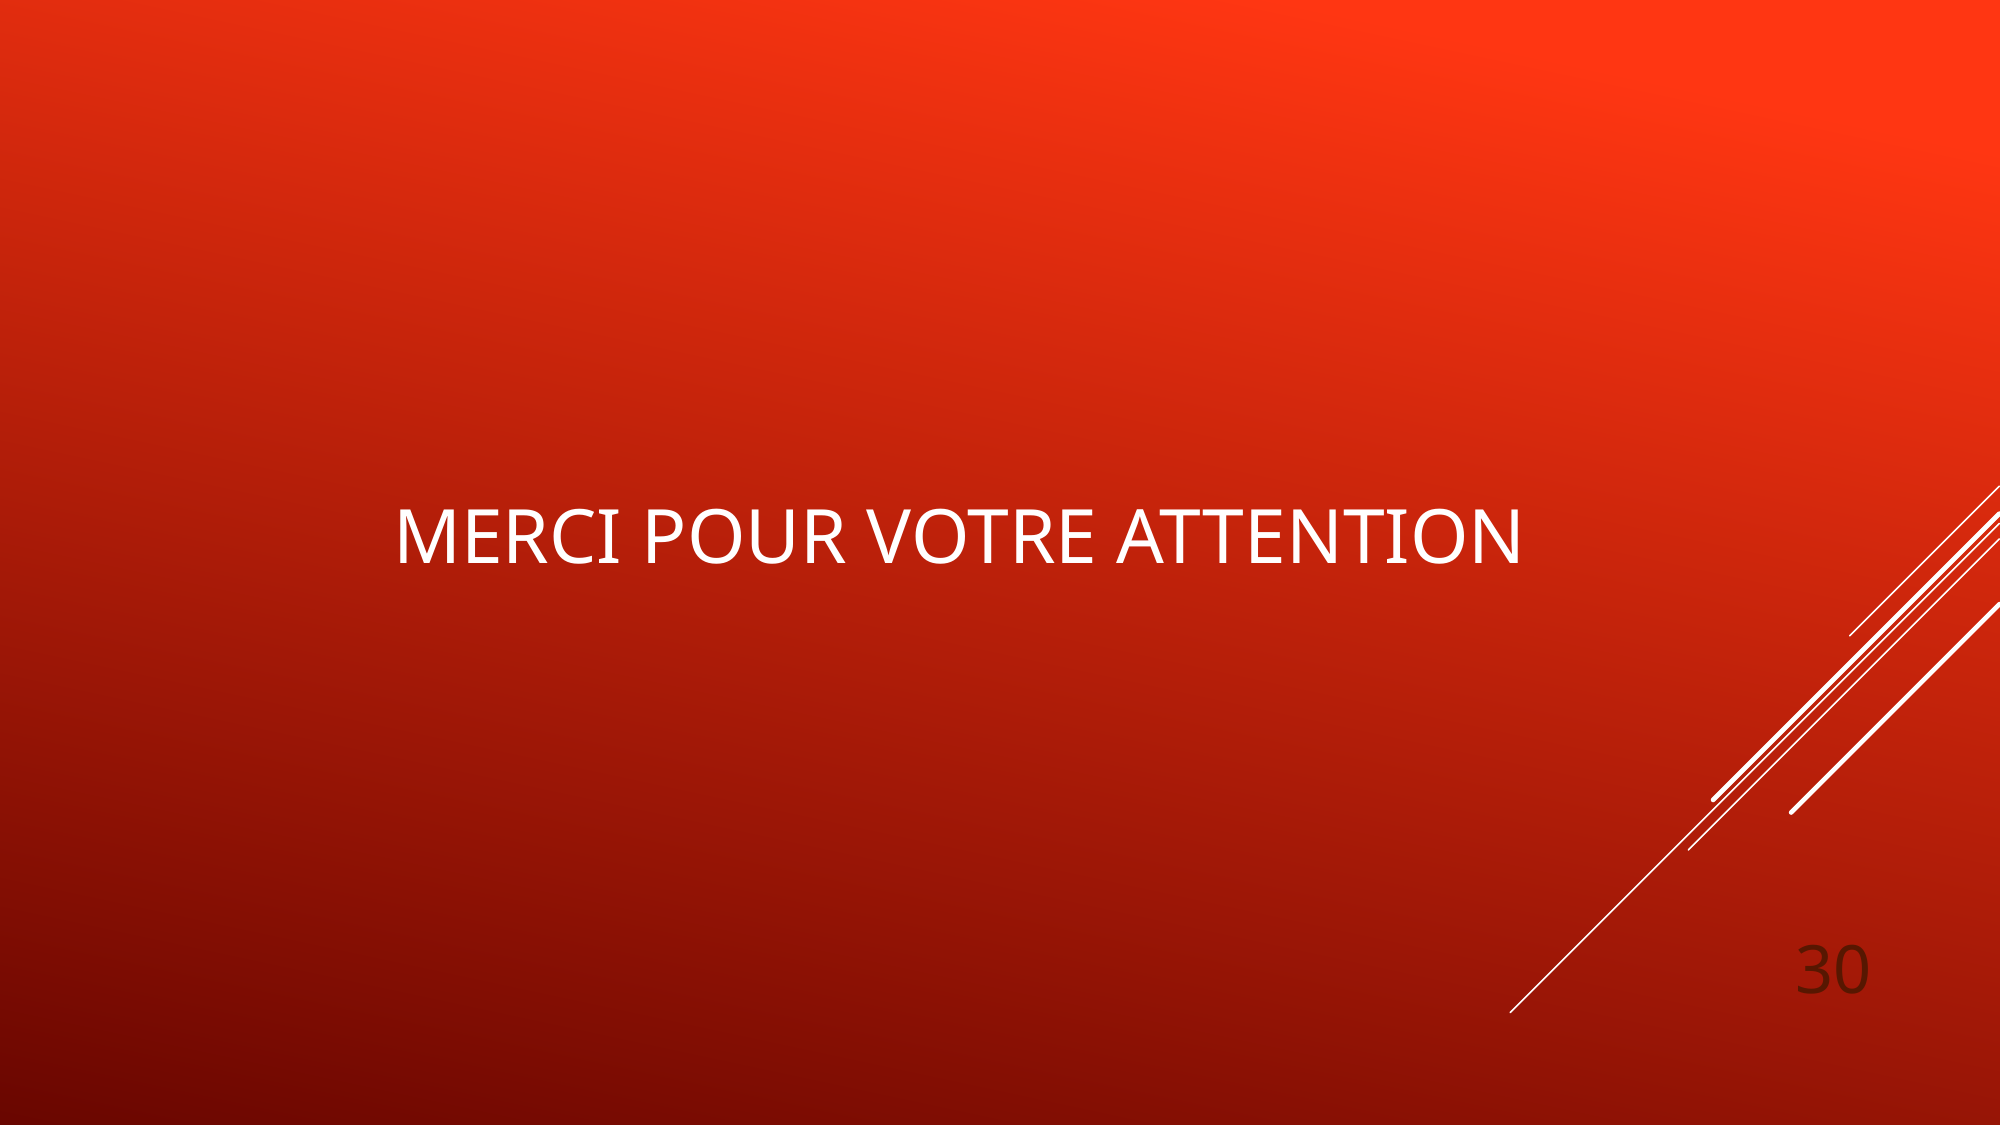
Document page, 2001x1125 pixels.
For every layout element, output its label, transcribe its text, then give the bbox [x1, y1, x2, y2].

slide_number 30 [1700, 915, 1888, 1025]
title Merci Pour votre attention [259, 409, 1660, 658]
